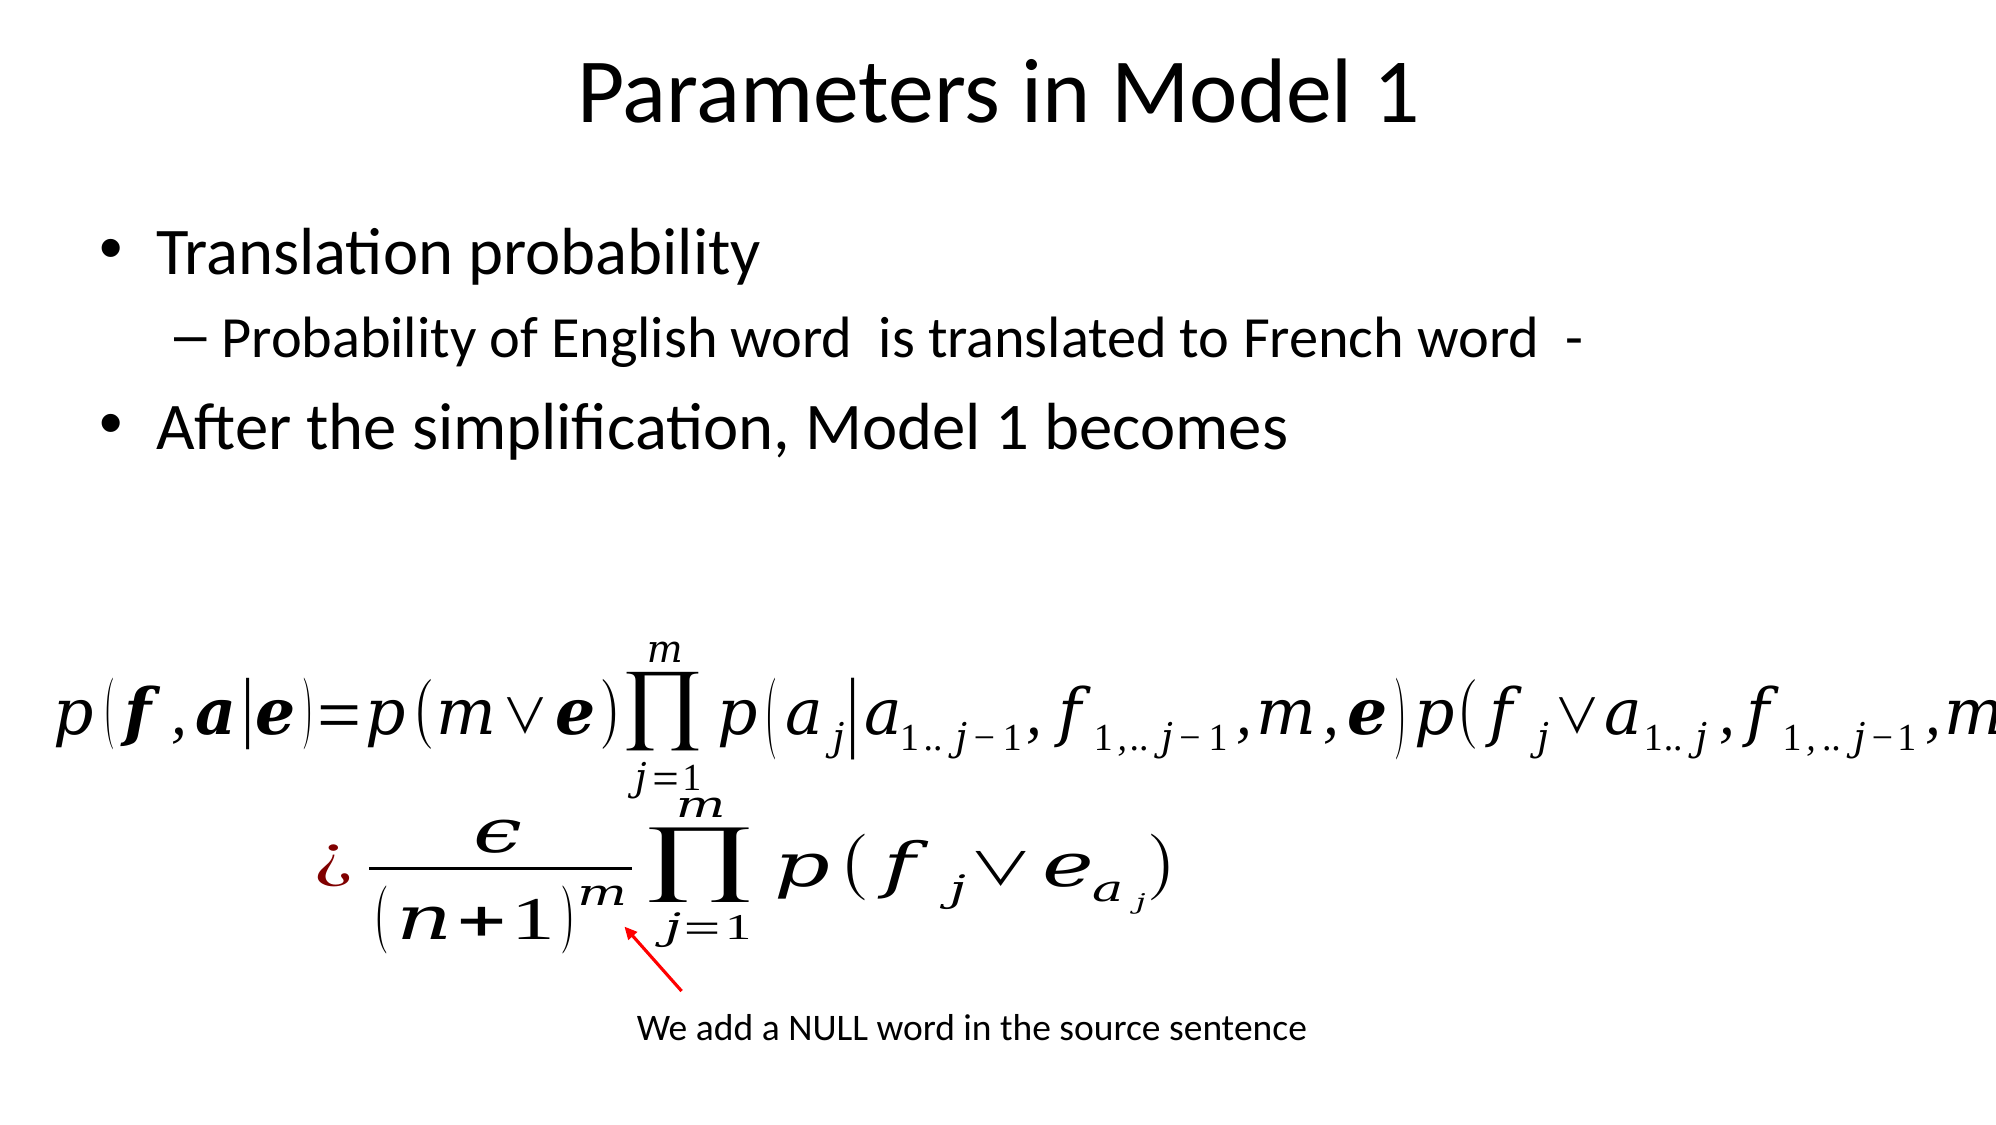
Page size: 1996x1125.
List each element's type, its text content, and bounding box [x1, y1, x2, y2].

title Parameters in Model 1 [3, 1, 1996, 170]
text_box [52, 625, 1996, 957]
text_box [621, 926, 1563, 1057]
